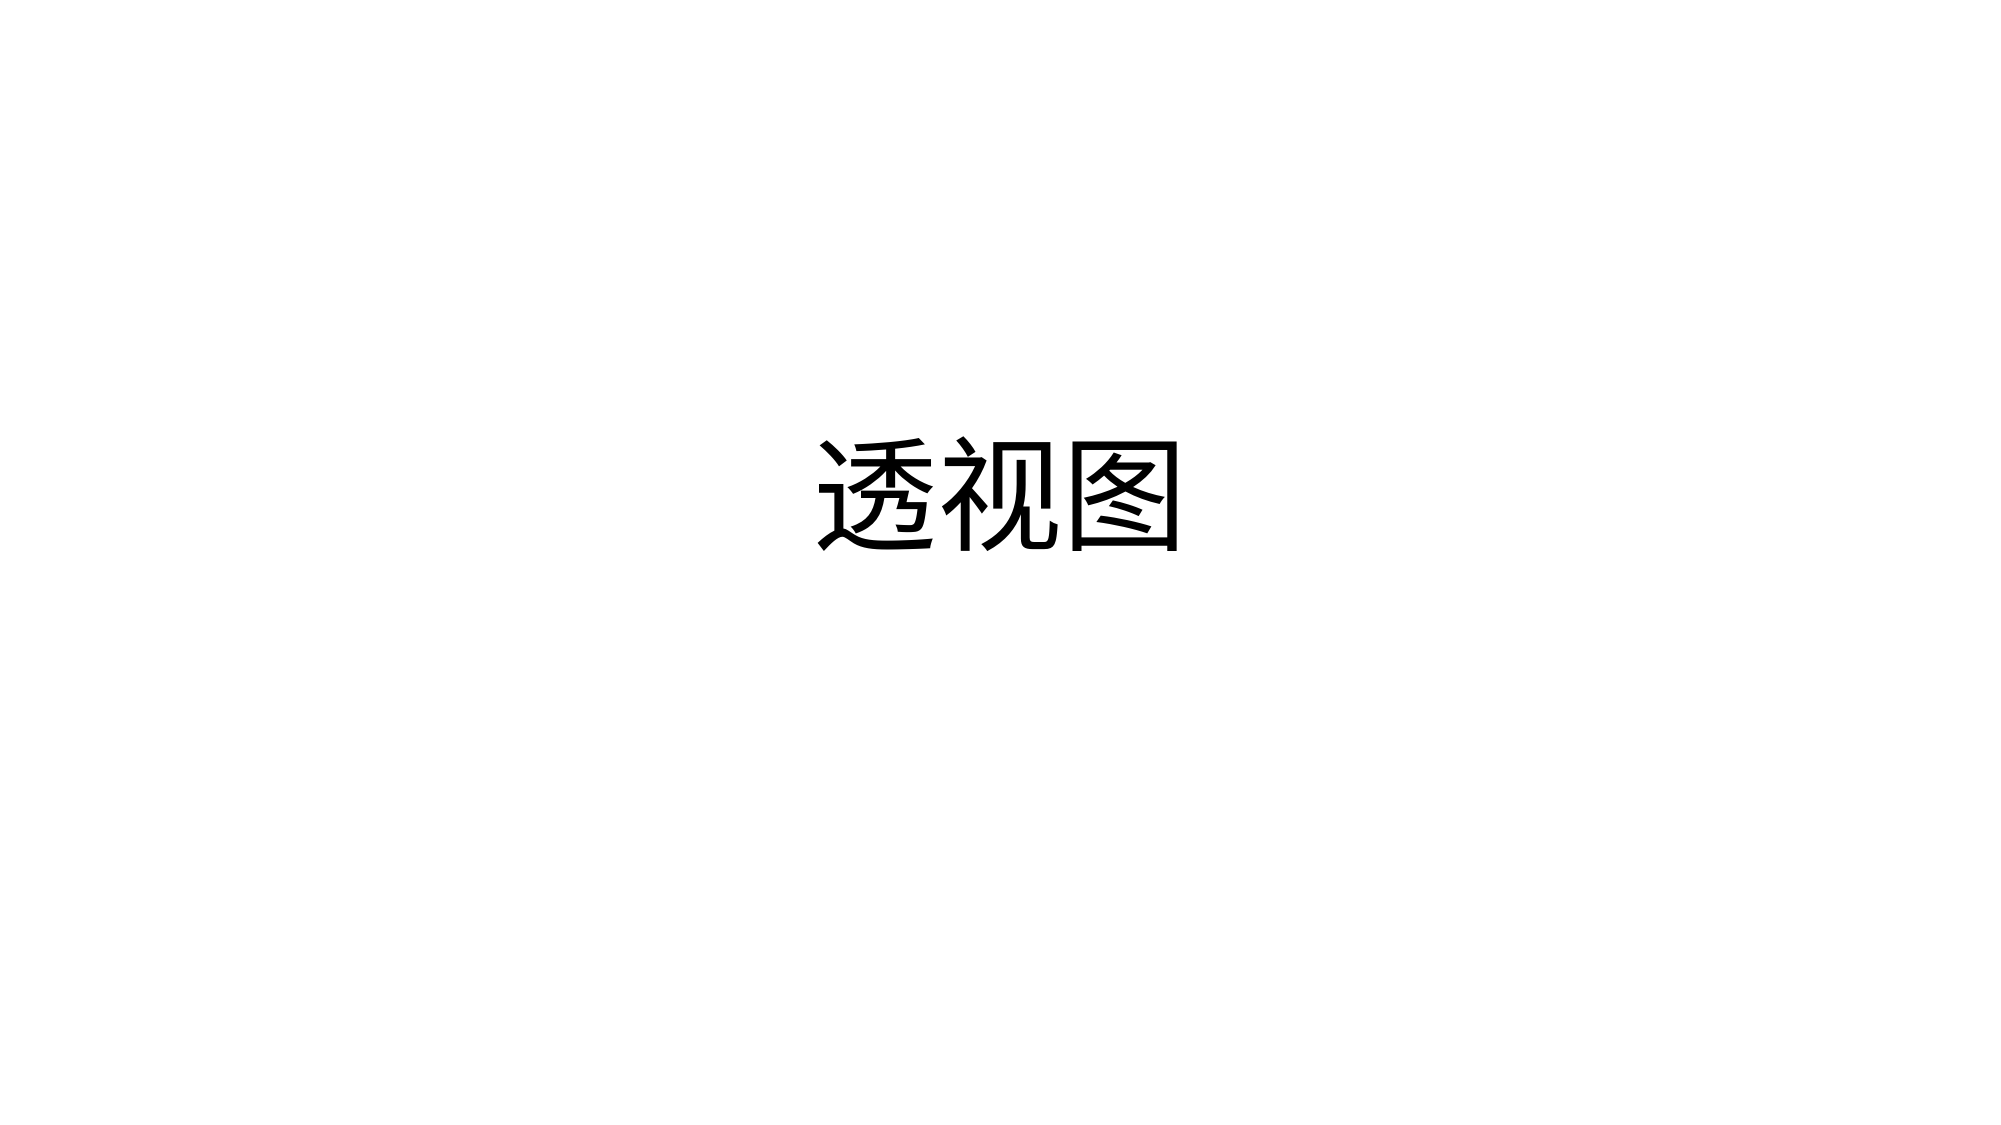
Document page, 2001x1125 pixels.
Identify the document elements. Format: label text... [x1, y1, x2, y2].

title 透视图 [249, 184, 1750, 576]
